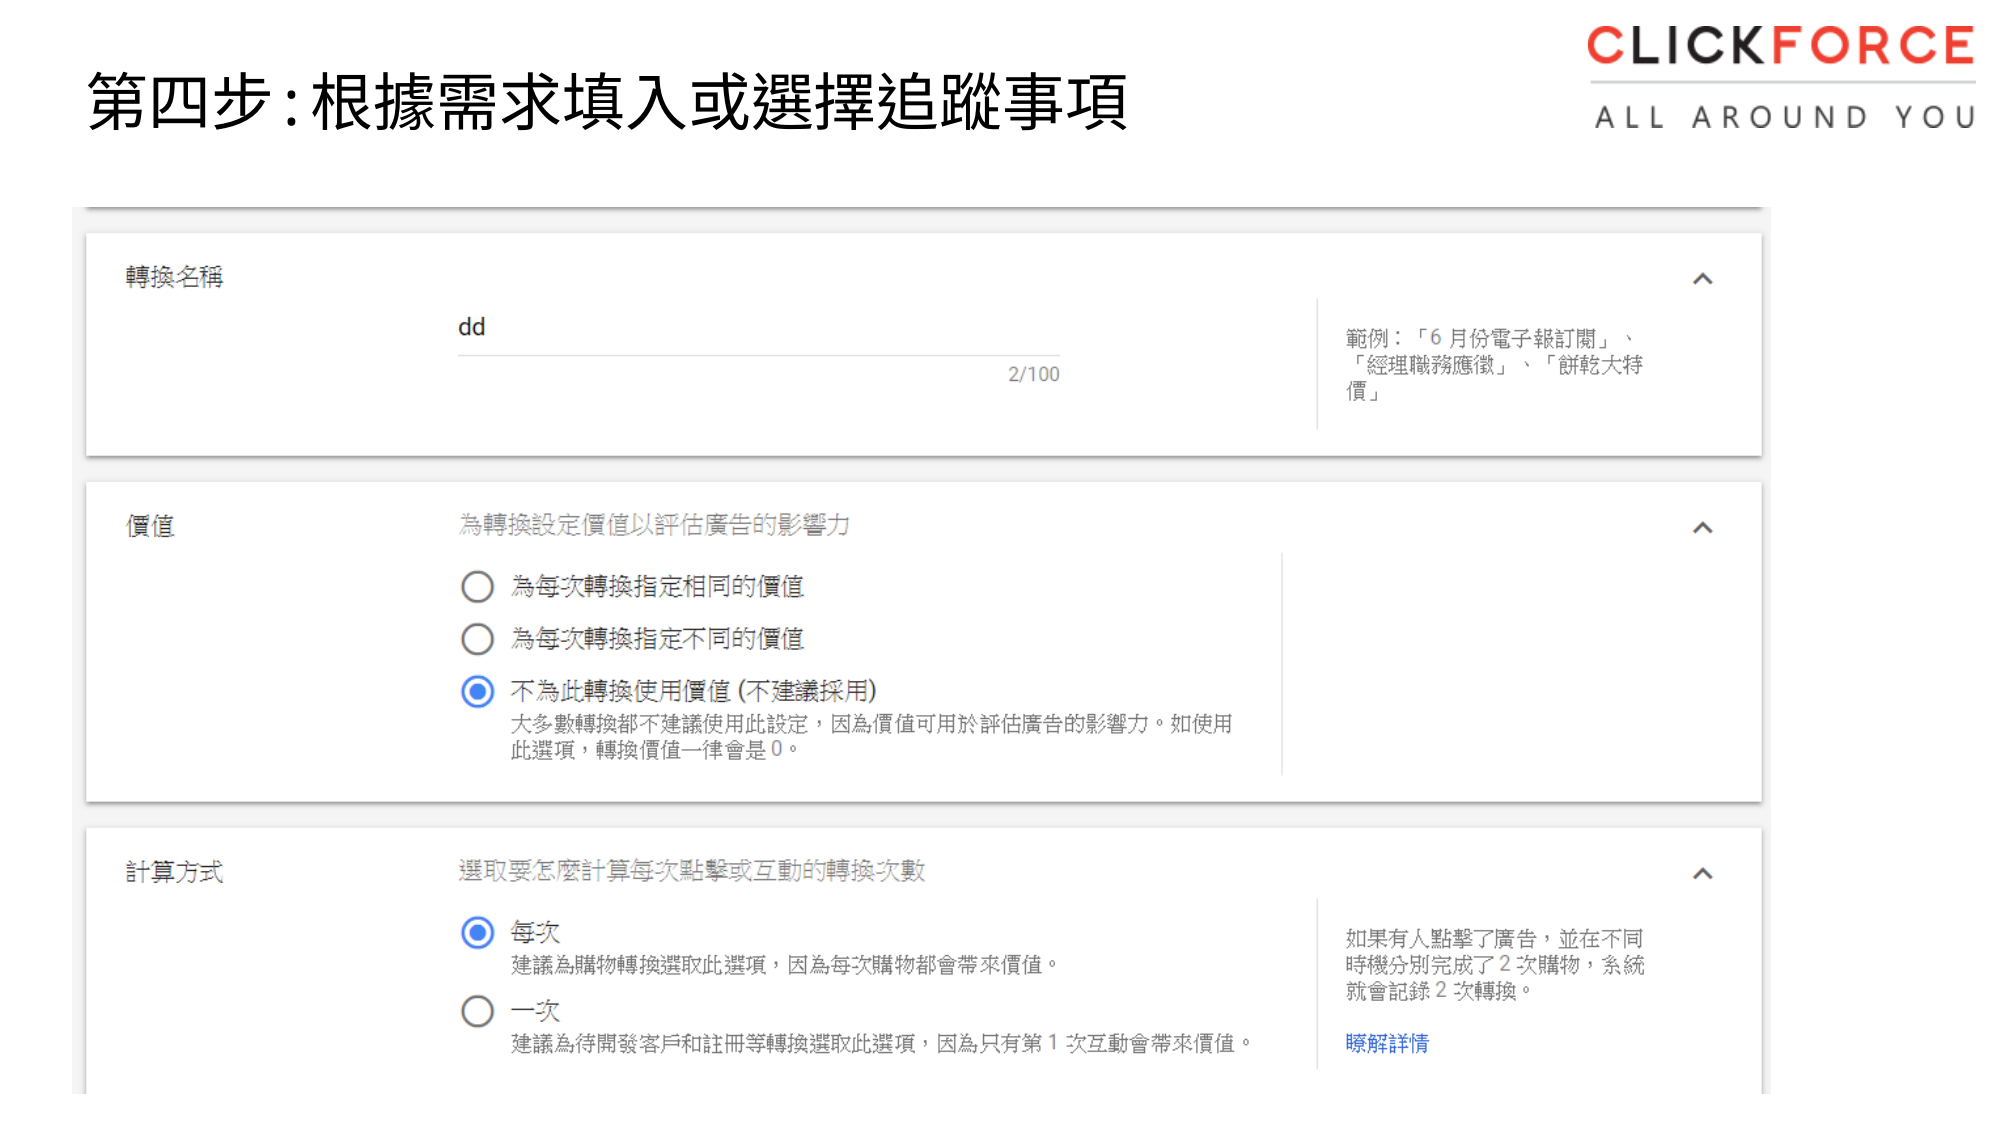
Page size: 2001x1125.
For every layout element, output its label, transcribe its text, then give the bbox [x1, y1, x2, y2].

picture [1588, 26, 1976, 128]
picture [72, 207, 1771, 1094]
title 第四步:根據需求填入或選擇追蹤事項 [70, 31, 1149, 180]
